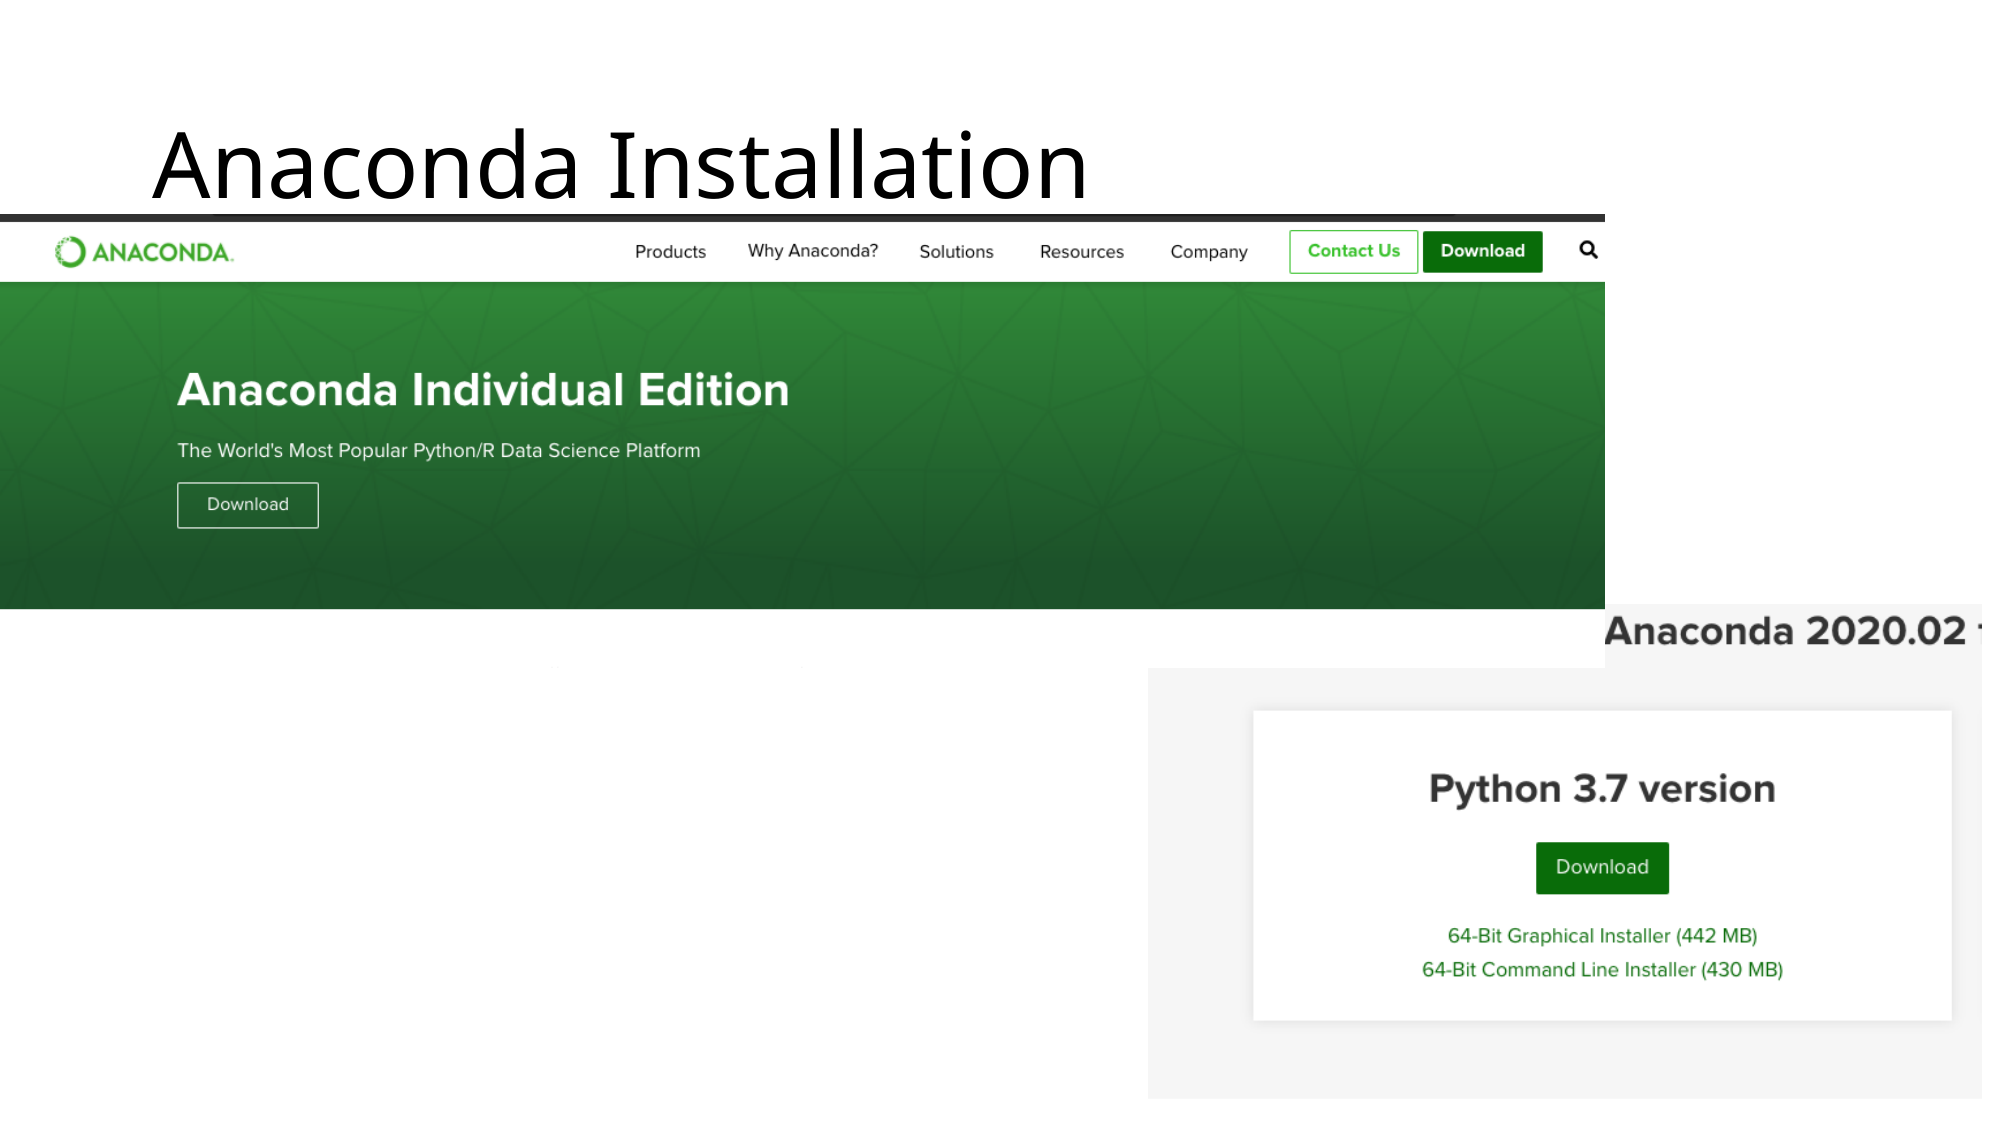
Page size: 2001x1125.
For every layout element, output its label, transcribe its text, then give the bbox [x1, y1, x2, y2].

picture [0, 214, 1982, 1125]
title Anaconda Installation [137, 59, 1863, 278]
